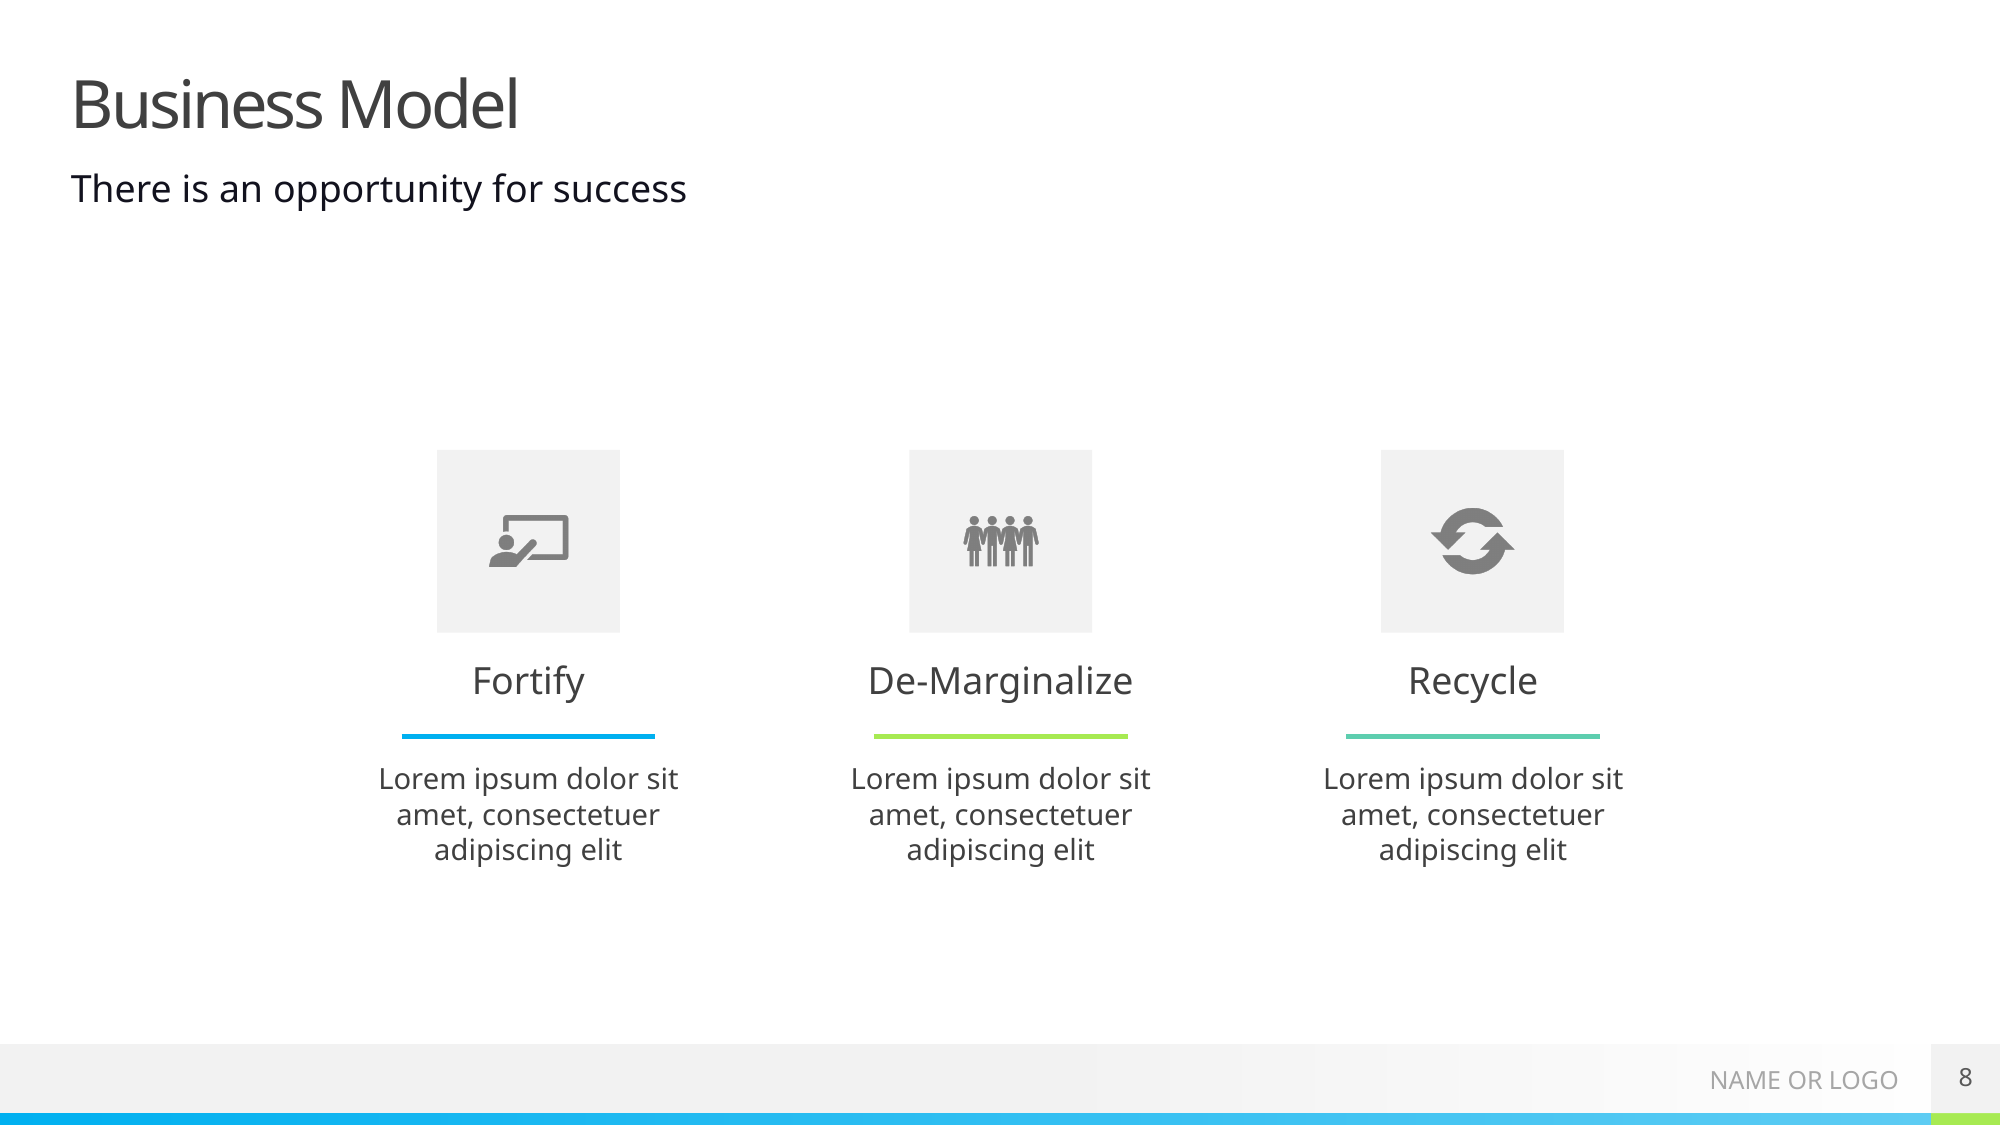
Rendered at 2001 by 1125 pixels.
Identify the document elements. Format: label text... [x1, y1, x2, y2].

list Fortify [366, 656, 691, 716]
text_box [908, 449, 1093, 634]
text_box [1380, 449, 1565, 634]
list De-Marginalize [838, 656, 1164, 716]
list Lorem ipsum dolor sit amet, consectetuer adipiscing elit [1310, 760, 1636, 879]
picture [958, 498, 1044, 585]
list There is an opportunity for success [70, 165, 1932, 225]
list Lorem ipsum dolor sit amet, consectetuer adipiscing elit [366, 760, 691, 879]
picture [1429, 498, 1516, 585]
slide_number 8 [1931, 1044, 2000, 1114]
list Recycle [1310, 656, 1636, 716]
text_box [436, 449, 621, 634]
list Lorem ipsum dolor sit amet, consectetuer adipiscing elit [838, 760, 1164, 879]
title Business Model [70, 70, 1932, 142]
picture [485, 498, 572, 585]
